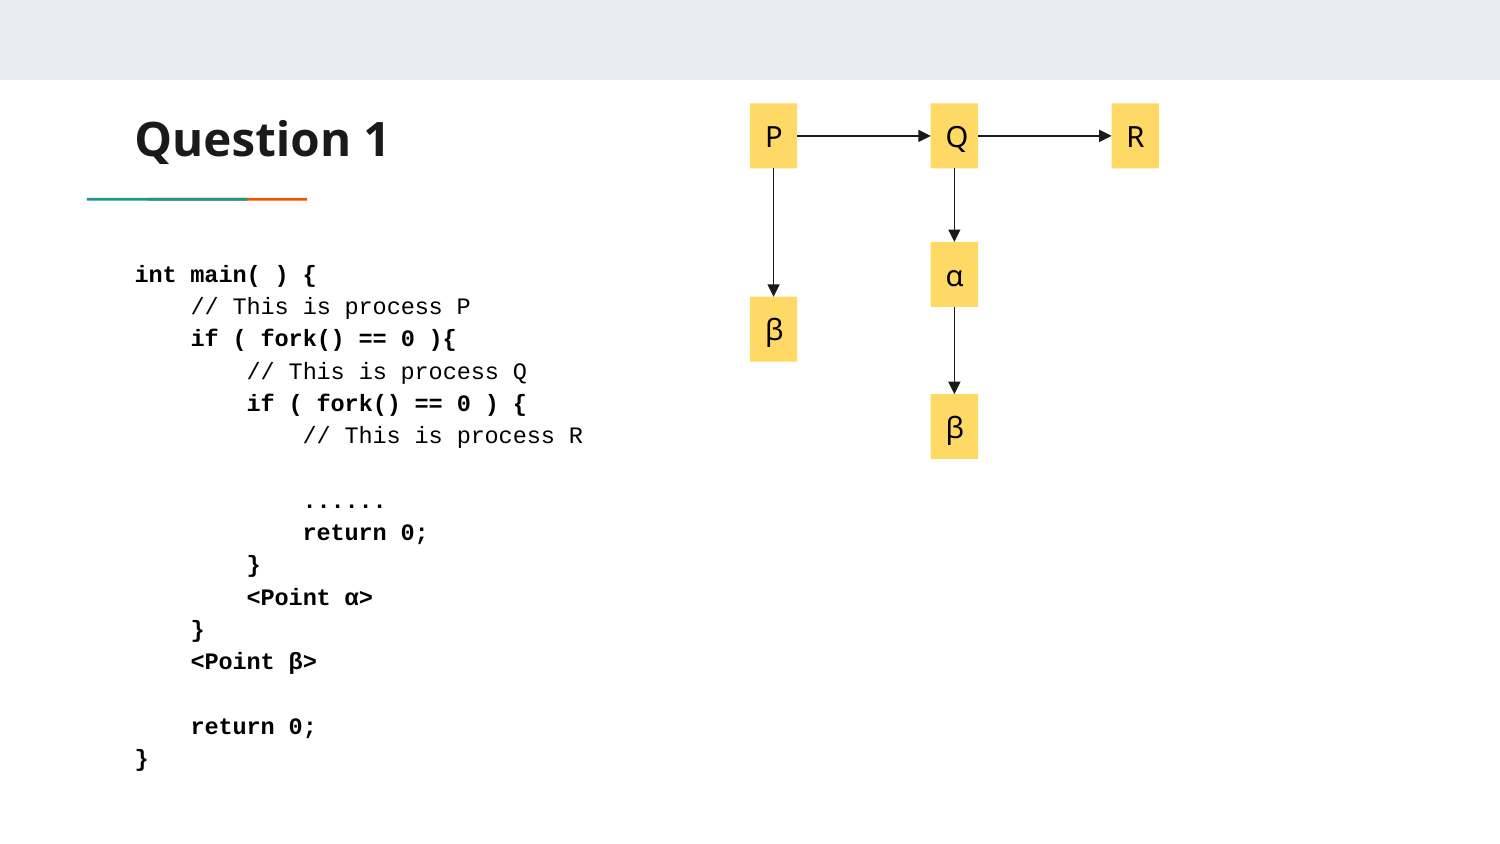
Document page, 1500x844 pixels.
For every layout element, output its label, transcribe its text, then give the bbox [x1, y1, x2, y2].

title Question 1 [119, 93, 1381, 182]
list int main( ) { // This is process P if ( fork() == 0 ){ // This is process Q if ( fork() == 0 ) { // This is process R ...... return 0; } <Point α> } <Point β> return 0; } [119, 239, 649, 791]
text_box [749, 103, 1160, 460]
